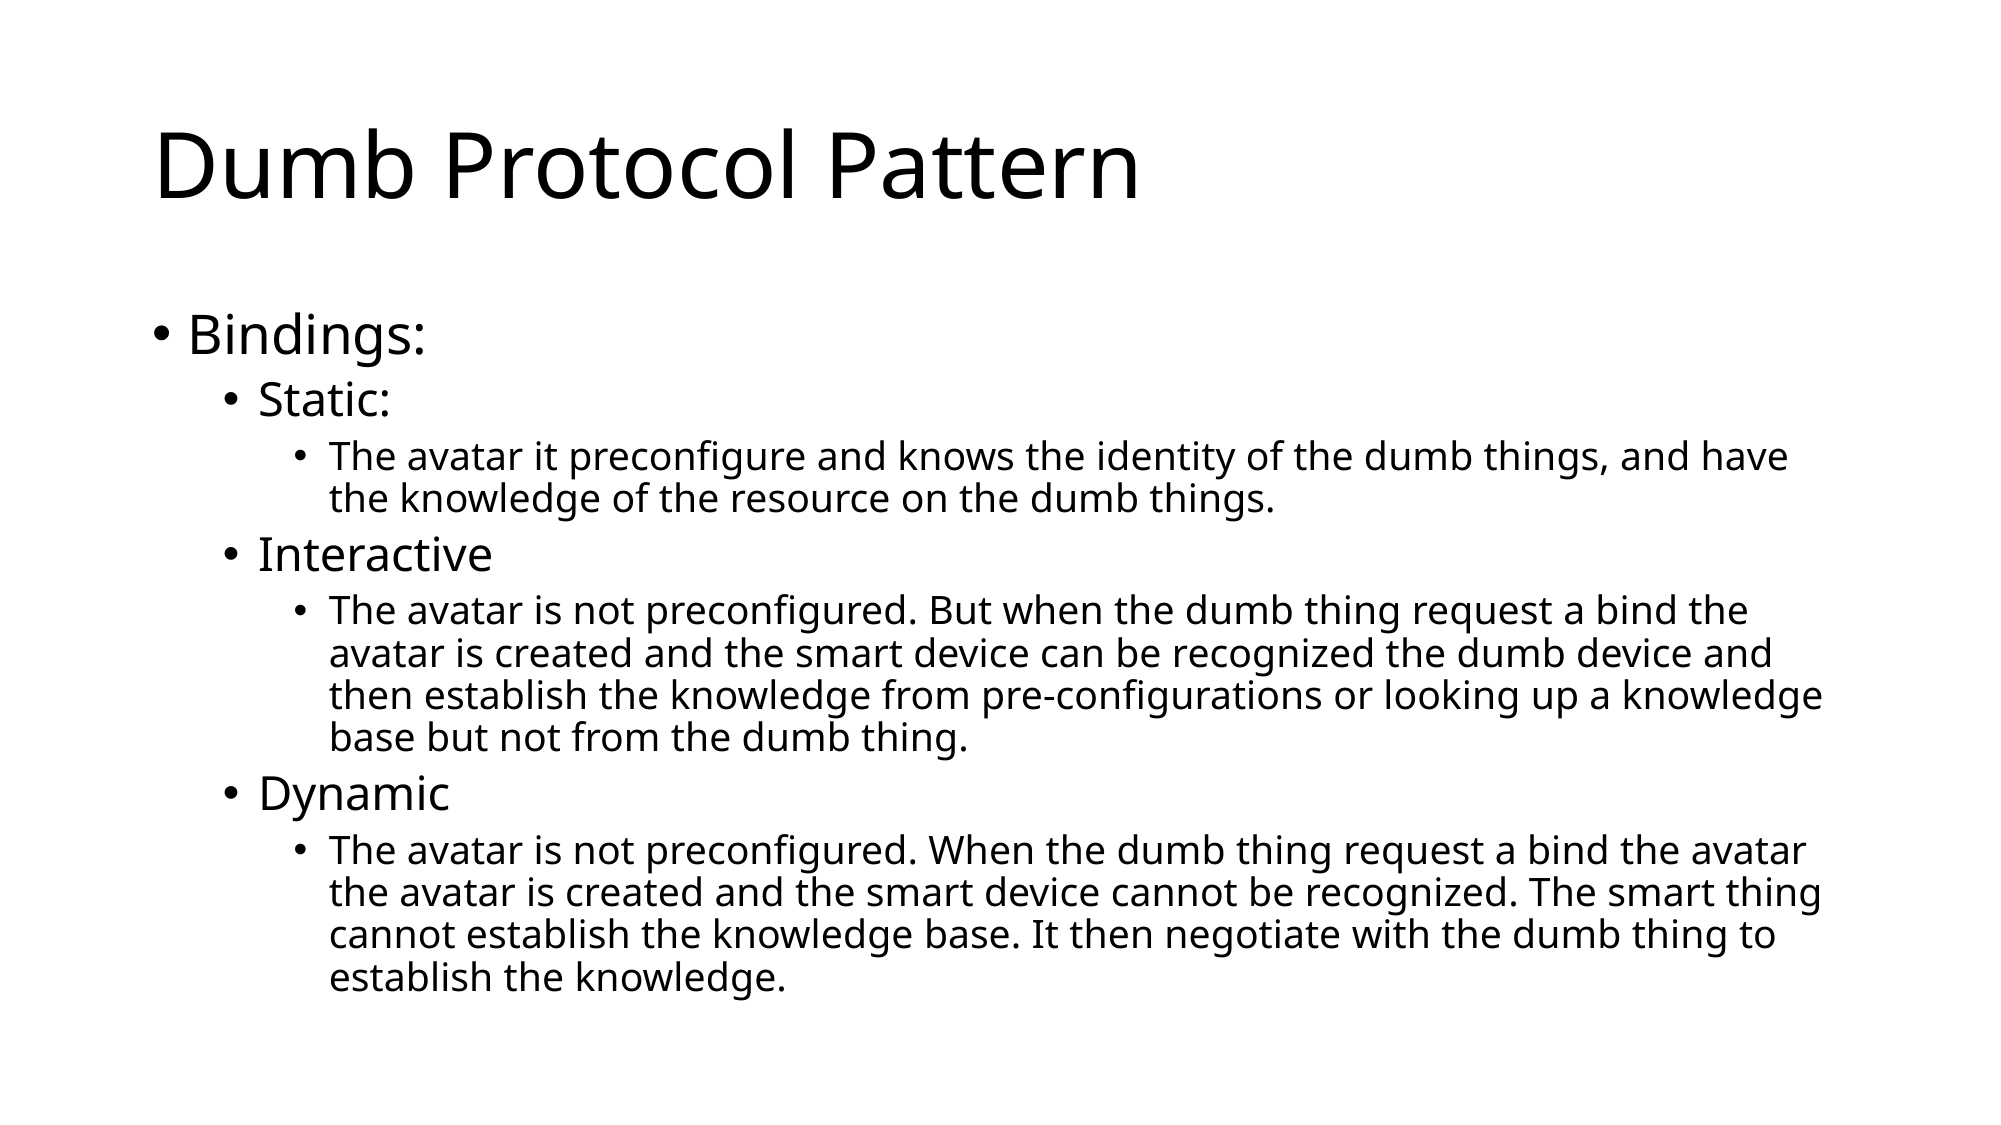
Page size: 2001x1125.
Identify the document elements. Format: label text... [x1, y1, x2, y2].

list Bindings: Static: The avatar it preconfigure and knows the identity of the dumb things, and have the knowledge of the resource on the dumb things. Interactive The avatar is not preconfigured. But when the dumb thing request a bind the avatar is created and the smart device can be recognized the dumb device and then establish the knowledge from pre-configurations or looking up a knowledge base but not from the dumb thing. Dynamic The avatar is not preconfigured. When the dumb thing request a bind the avatar the avatar is created and the smart device cannot be recognized. The smart thing cannot establish the knowledge base. It then negotiate with the dumb thing to establish the knowledge. [137, 299, 1863, 1014]
title Dumb Protocol Pattern [137, 59, 1863, 278]
